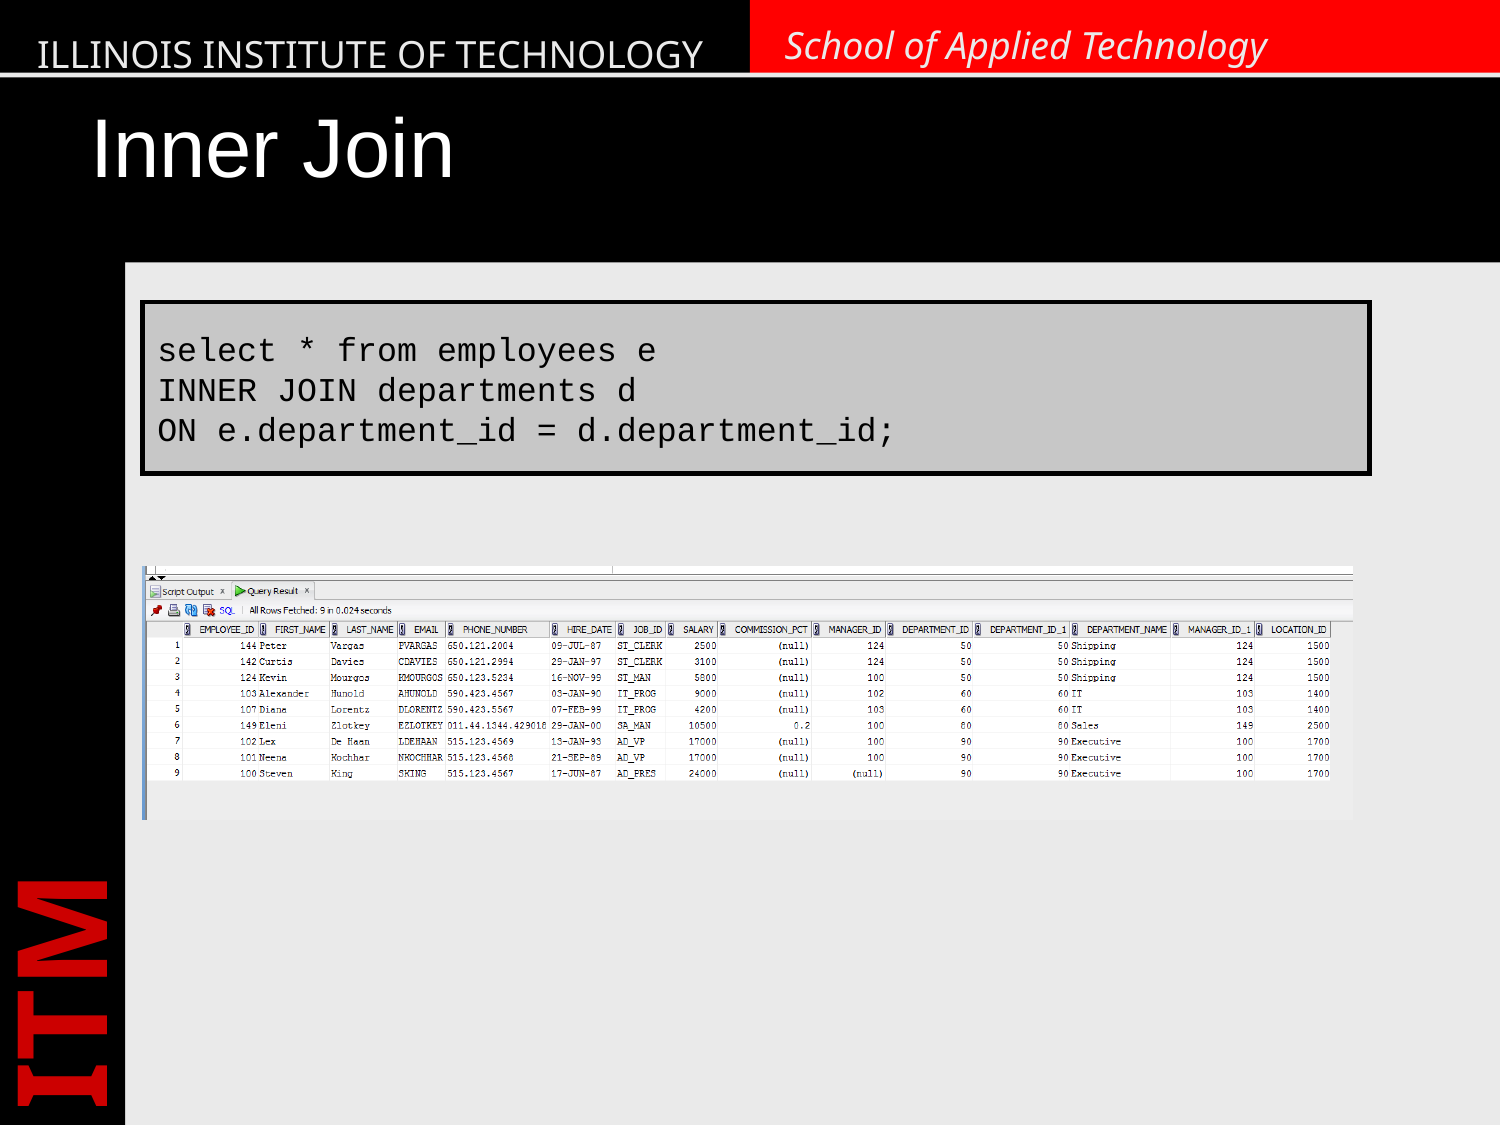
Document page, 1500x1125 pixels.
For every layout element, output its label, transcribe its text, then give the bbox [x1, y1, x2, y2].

title Inner Join [74, 76, 1426, 213]
text_box select * from employees e INNER JOIN departments d ON e.department_id = d.department_id; [142, 302, 1370, 474]
picture [141, 566, 1353, 820]
subtitle [124, 262, 1426, 1006]
